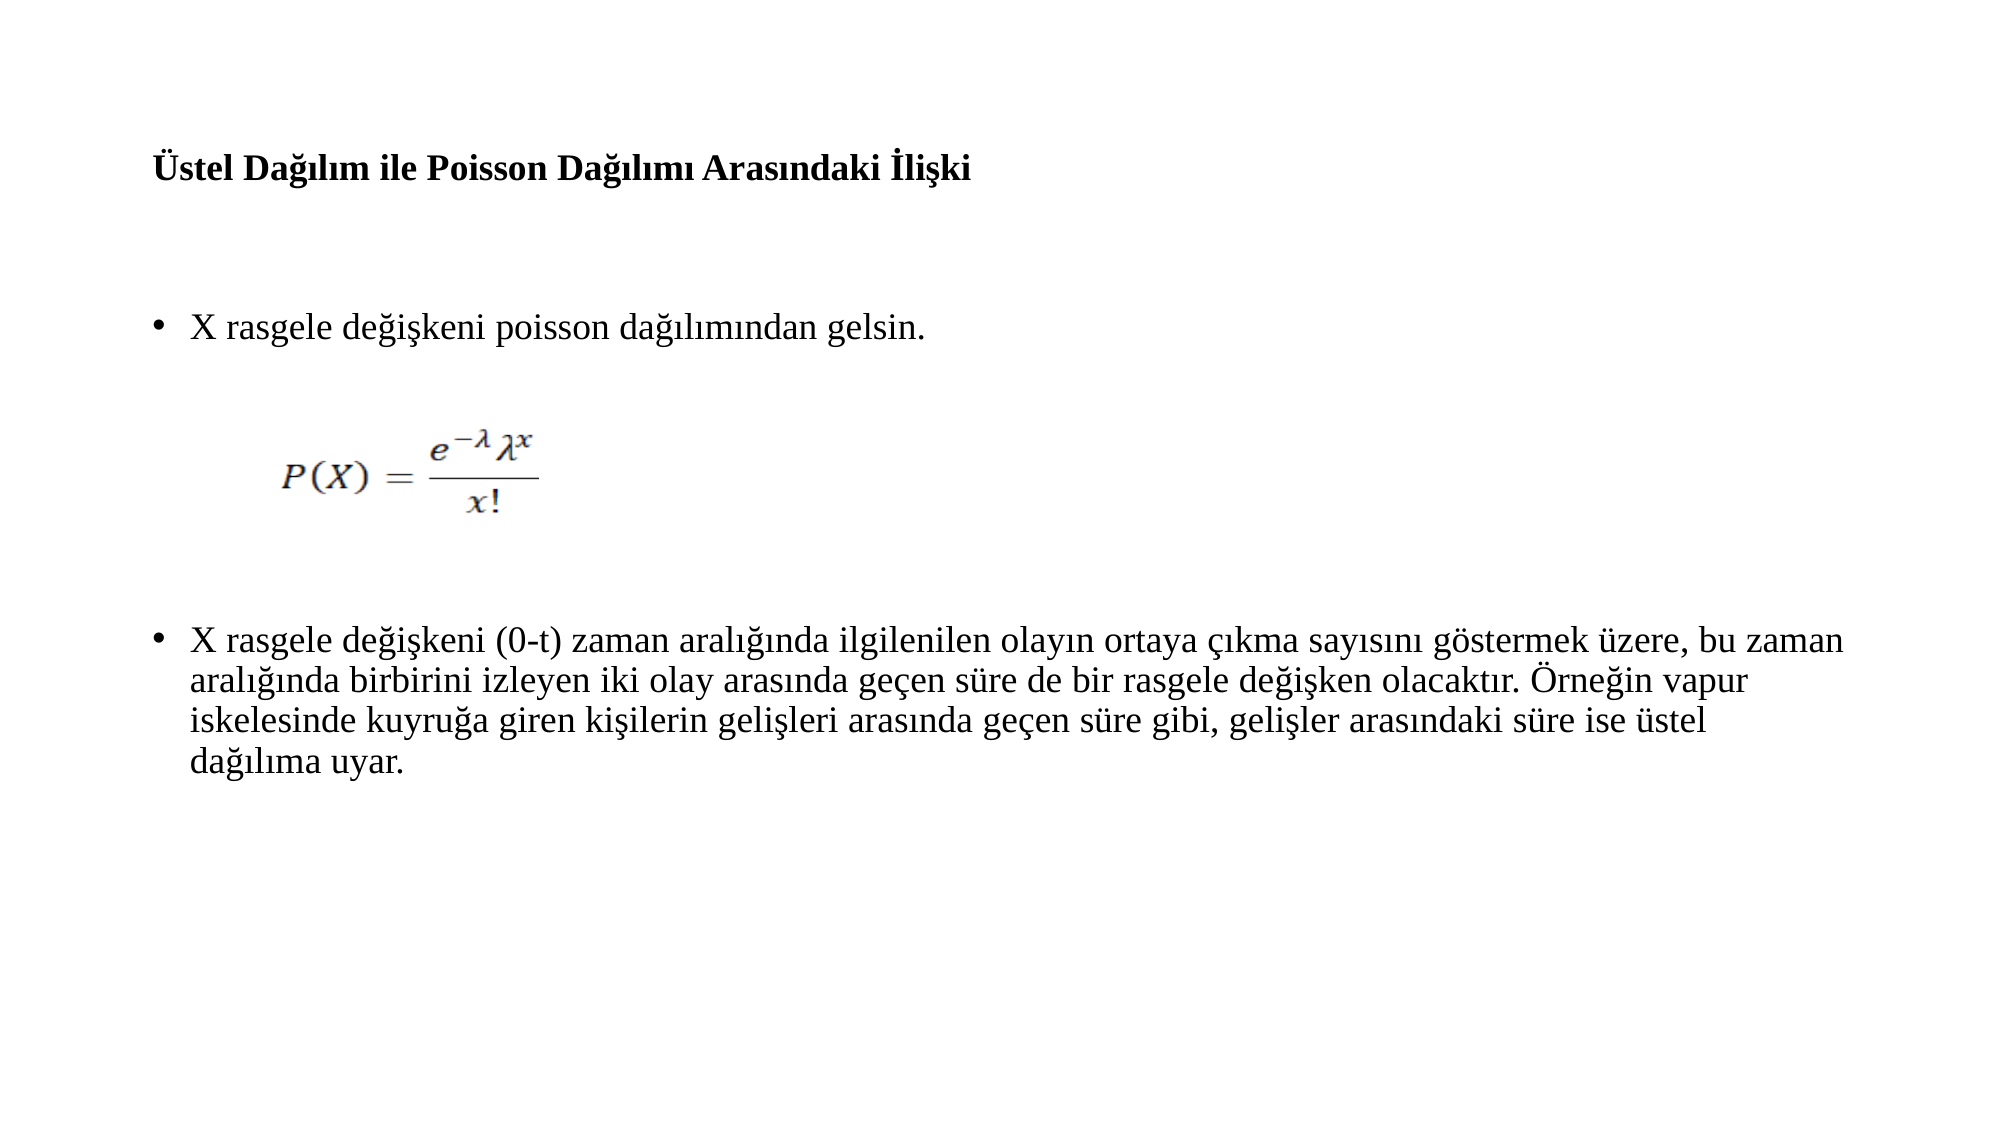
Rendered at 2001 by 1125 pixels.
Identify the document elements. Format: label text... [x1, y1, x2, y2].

picture [281, 422, 539, 518]
title Üstel Dağılım ile Poisson Dağılımı Arasındaki İlişki [137, 59, 1863, 278]
list X rasgele değişkeni poisson dağılımından gelsin. X rasgele değişkeni (0-t) zaman aralığında ilgilenilen olayın ortaya çıkma sayısını göstermek üzere, bu zaman aralığında birbirini izleyen iki olay arasında geçen süre de bir rasgele değişken olacaktır. Örneğin vapur iskelesinde kuyruğa giren kişilerin gelişleri arasında geçen süre gibi, gelişler arasındaki süre ise üstel dağılıma uyar. [137, 299, 1863, 1014]
